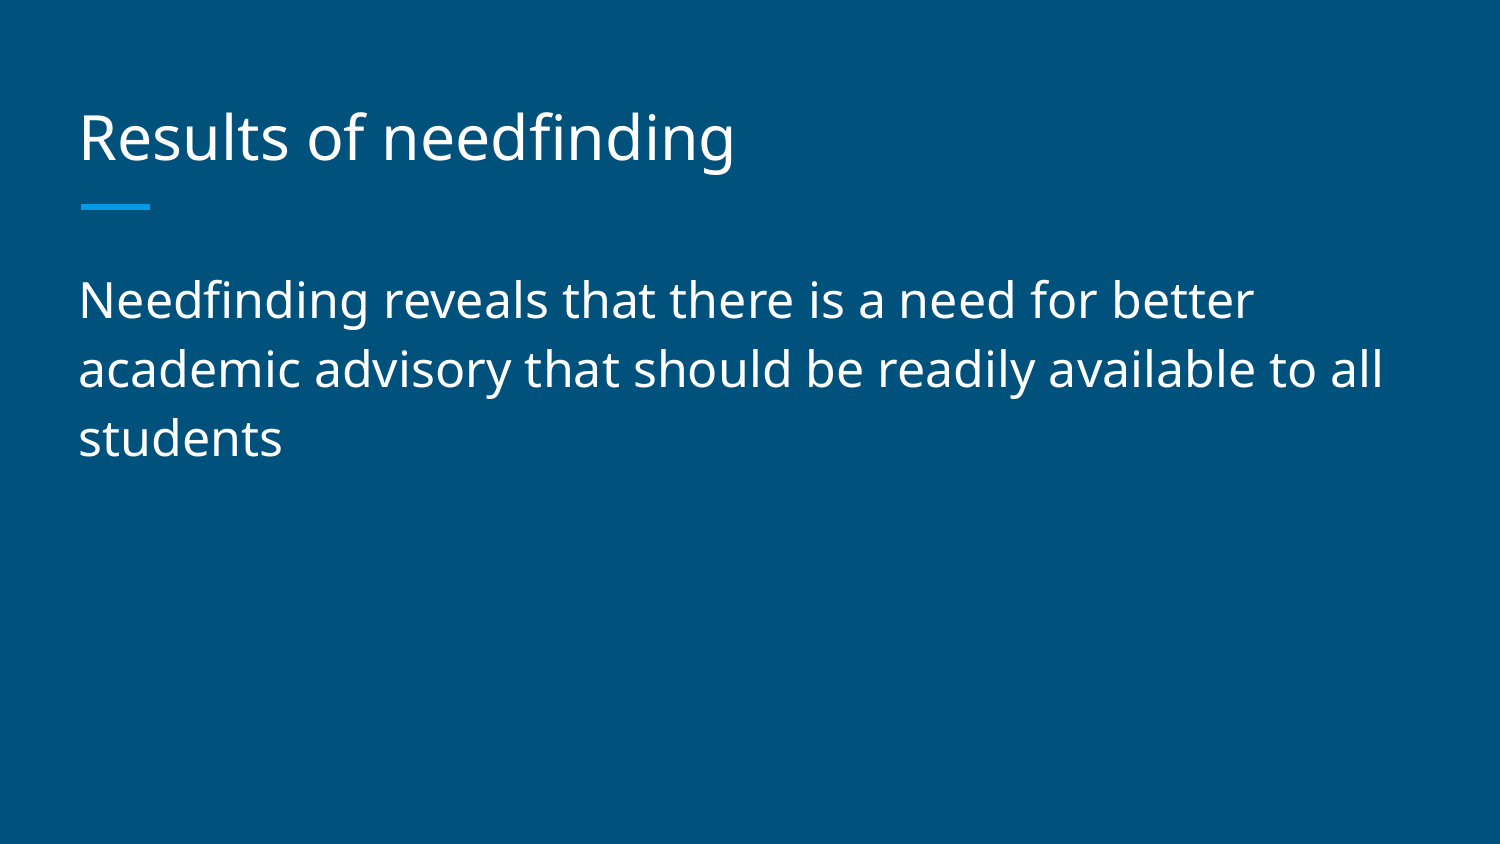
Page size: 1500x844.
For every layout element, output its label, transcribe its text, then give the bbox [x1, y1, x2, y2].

list Needfinding reveals that there is a need for better academic advisory that should be readily available to all students [63, 244, 1437, 750]
title Results of needfinding [63, 75, 1437, 188]
